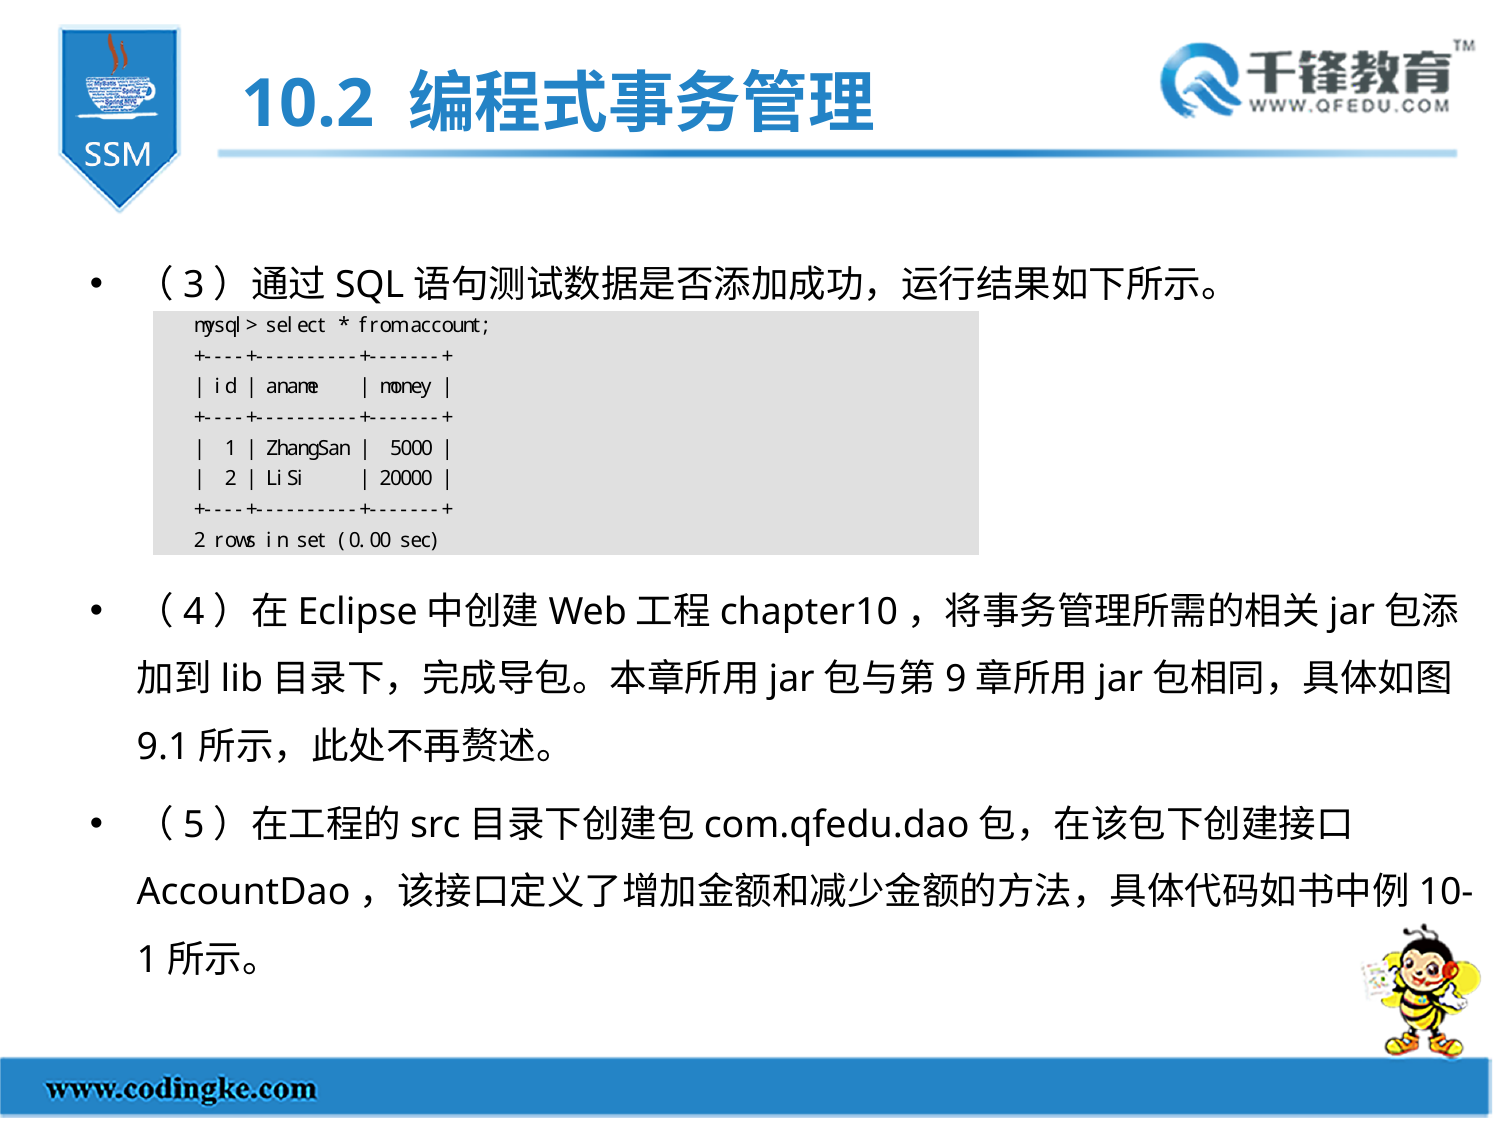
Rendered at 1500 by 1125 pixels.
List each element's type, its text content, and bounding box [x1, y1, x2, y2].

picture [0, 0, 1500, 230]
text_box （4）在Eclipse中创建Web工程chapter10，将事务管理所需的相关jar包添加到lib目录下，完成导包。本章所用jar包与第9章所用jar包相同，具体如图9.1所示，此处不再赘述。 （5）在工程的src目录下创建包com.qfedu.dao包，在该包下创建接口AccountDao，该接口定义了增加金额和减少金额的方法，具体代码如书中例10-1所示。 [0, 556, 1500, 987]
text_box （3）通过SQL语句测试数据是否添加成功，运行结果如下所示。 [0, 230, 1500, 313]
picture [0, 987, 1500, 1125]
text_box 10.2 编程式事务管理 [226, 53, 1204, 146]
picture [0, 309, 1500, 563]
